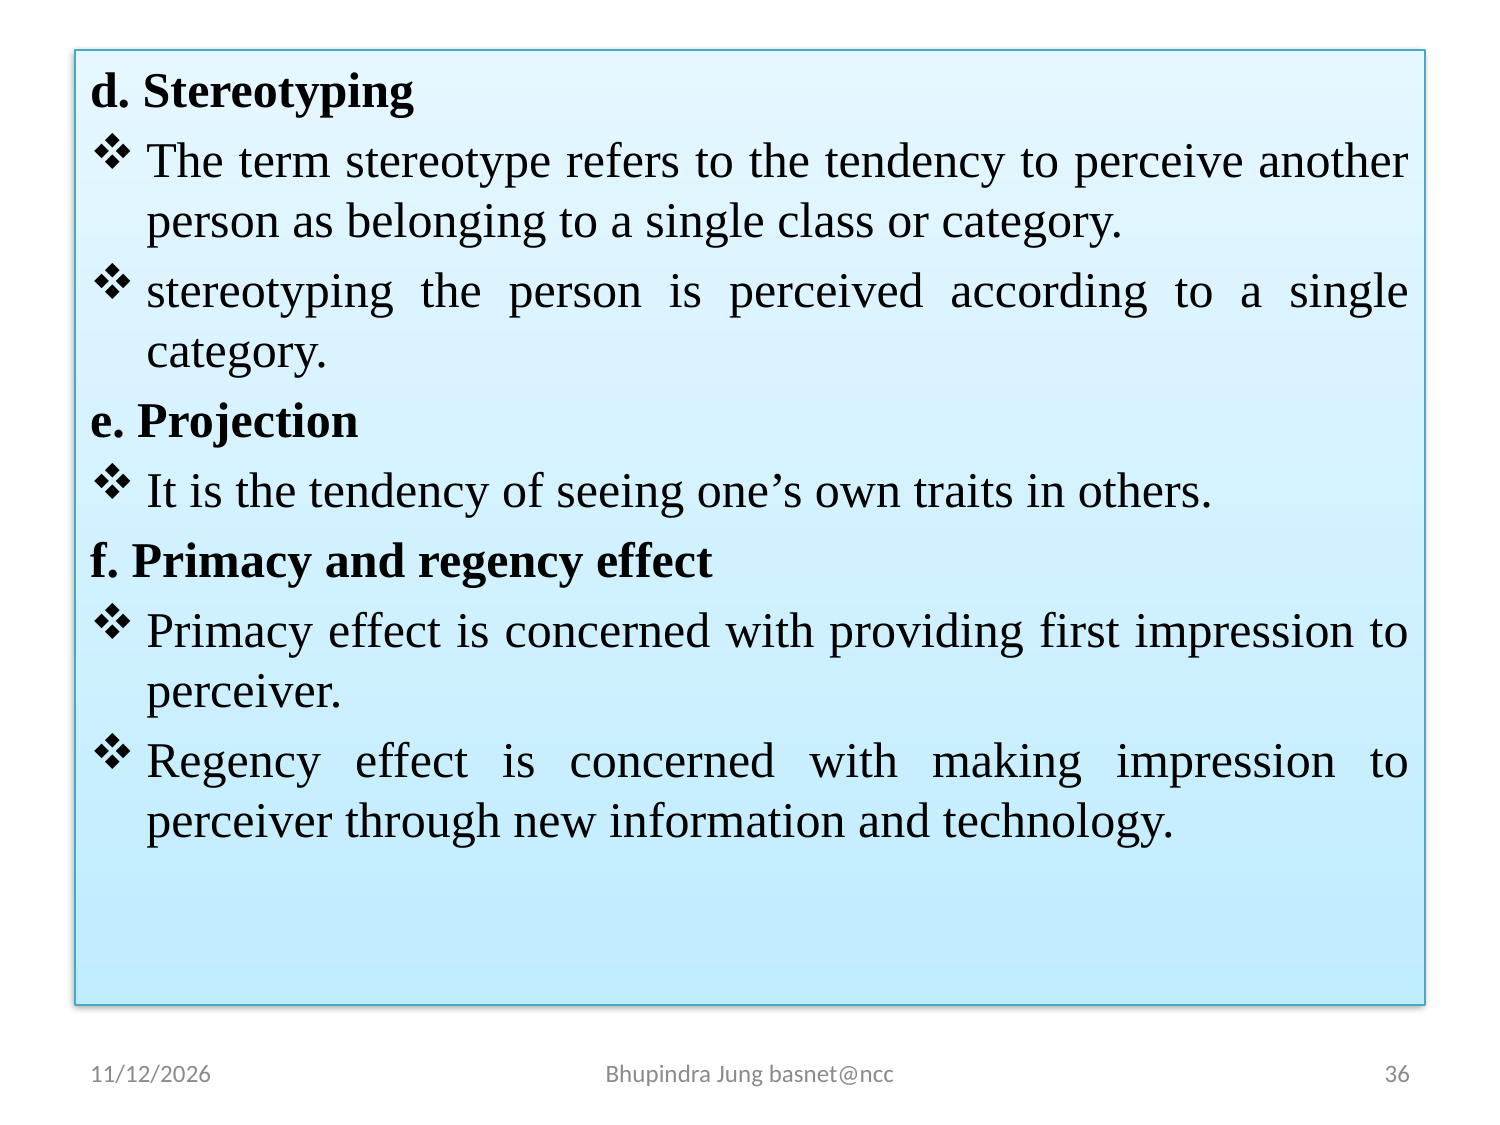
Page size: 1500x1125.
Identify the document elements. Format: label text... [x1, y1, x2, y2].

footer Bhupindra Jung basnet@ncc [512, 1042, 988, 1103]
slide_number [75, 1042, 425, 1103]
list d. Stereotyping The term stereotype refers to the tendency to perceive another person as belonging to a single class or category. stereotyping the person is perceived according to a single category. e. Projection It is the tendency of seeing one’s own traits in others. f. Primacy and regency effect Primacy effect is concerned with providing first impression to perceiver. Regency effect is concerned with making impression to perceiver through new information and technology. [74, 49, 1426, 1006]
slide_number 36 [1074, 1042, 1425, 1103]
